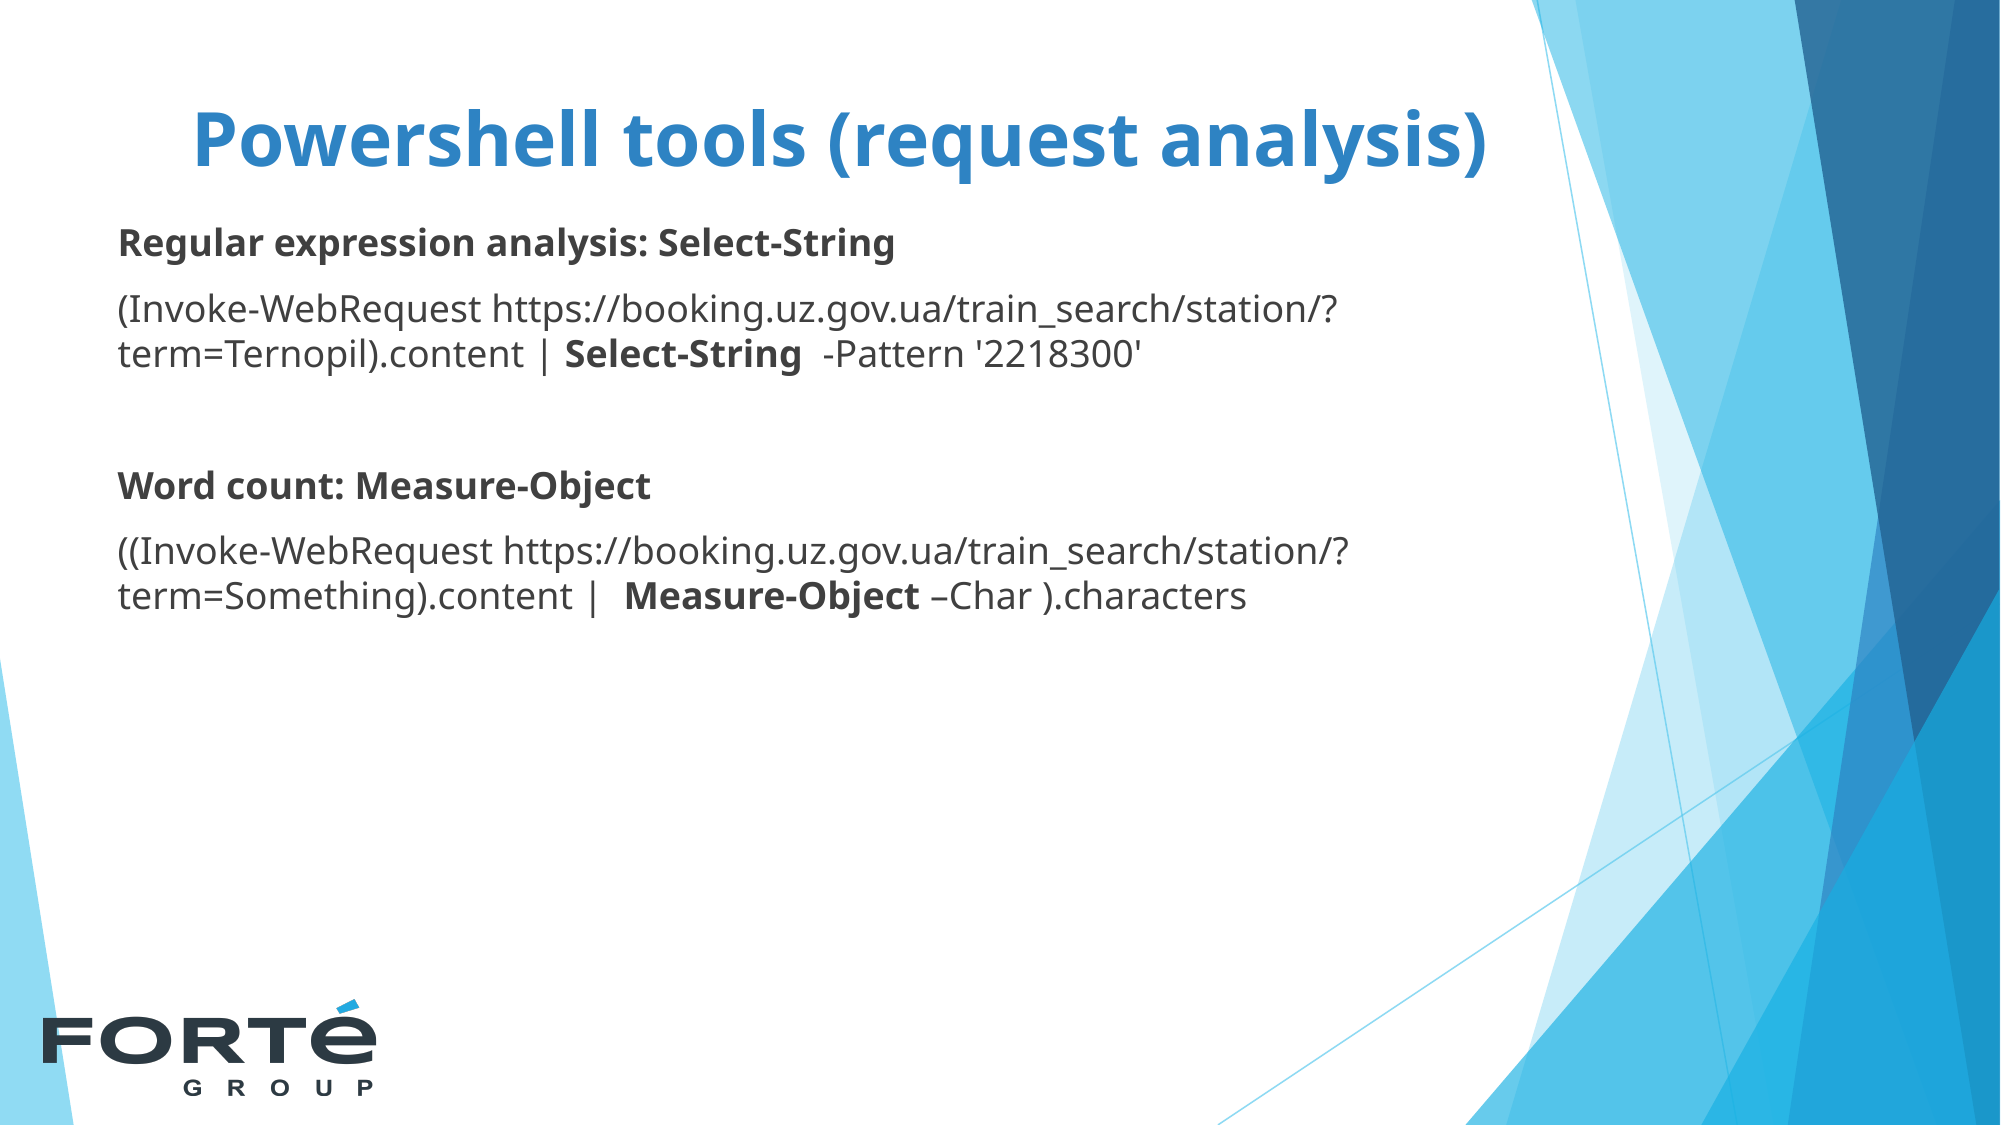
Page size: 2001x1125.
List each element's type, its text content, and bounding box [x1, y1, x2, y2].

picture [0, 970, 419, 1125]
list Regular expression analysis: Select-String (Invoke-WebRequest https://booking.uz.gov.ua/train_search/station/?term=Ternopil).content | Select-String -Pattern '2218300' Word count: Measure-Object ((Invoke-WebRequest https://booking.uz.gov.ua/train_search/station/?term=Something).content | Measure-Object –Char ).characters [102, 204, 1733, 991]
title Powershell tools (request analysis) [176, 76, 1706, 204]
